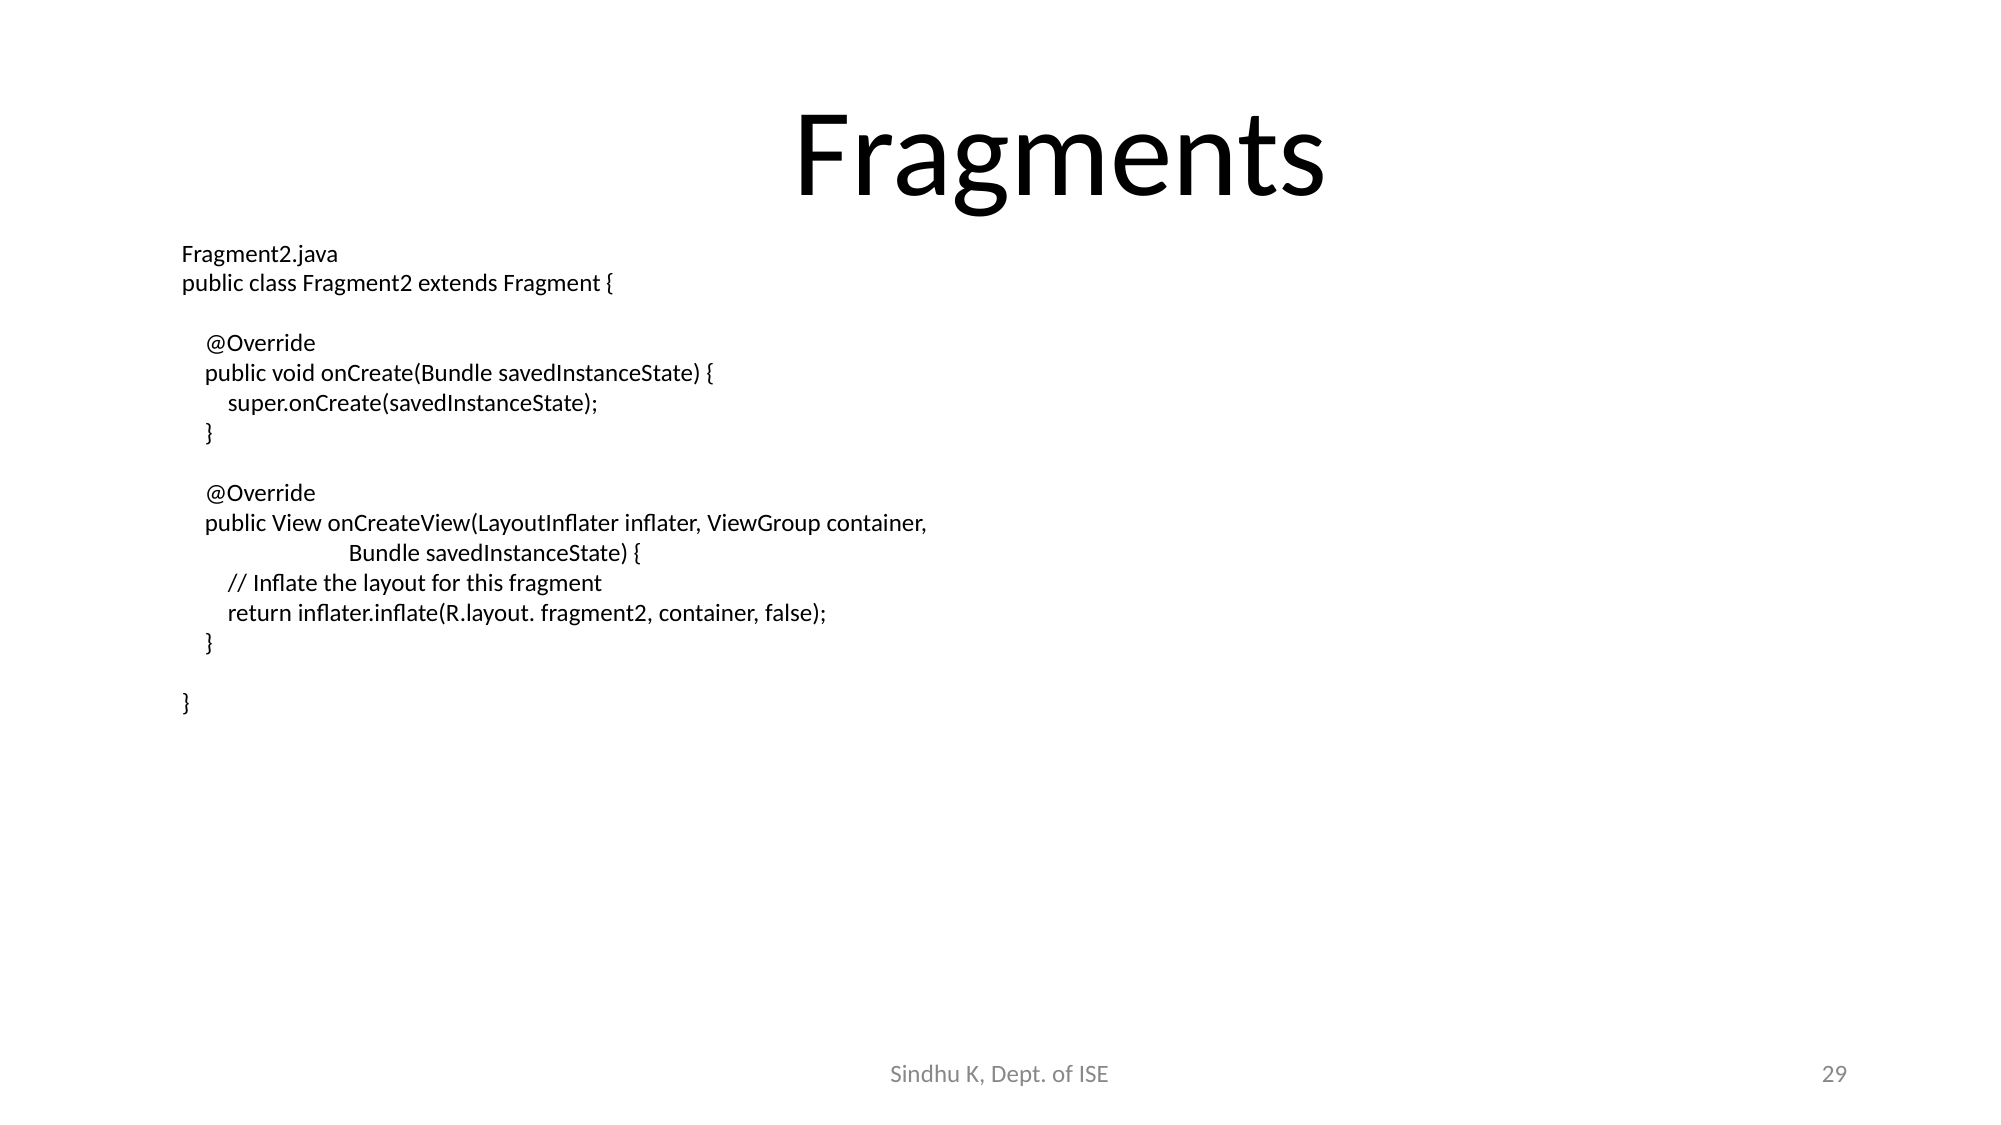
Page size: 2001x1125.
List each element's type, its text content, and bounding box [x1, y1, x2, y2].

footer Sindhu K, Dept. of ISE [662, 1042, 1338, 1103]
title Fragments [199, 52, 1923, 230]
slide_number 29 [1412, 1042, 1863, 1103]
subtitle Fragment2.java public class Fragment2 extends Fragment { @Override public void onCreate(Bundle savedInstanceState) { super.onCreate(savedInstanceState); } @Override public View onCreateView(LayoutInflater inflater, ViewGroup container, Bundle savedInstanceState) { // Inflate the layout for this fragment return inflater.inflate(R.layout. fragment2, container, false); } } [166, 229, 1891, 937]
